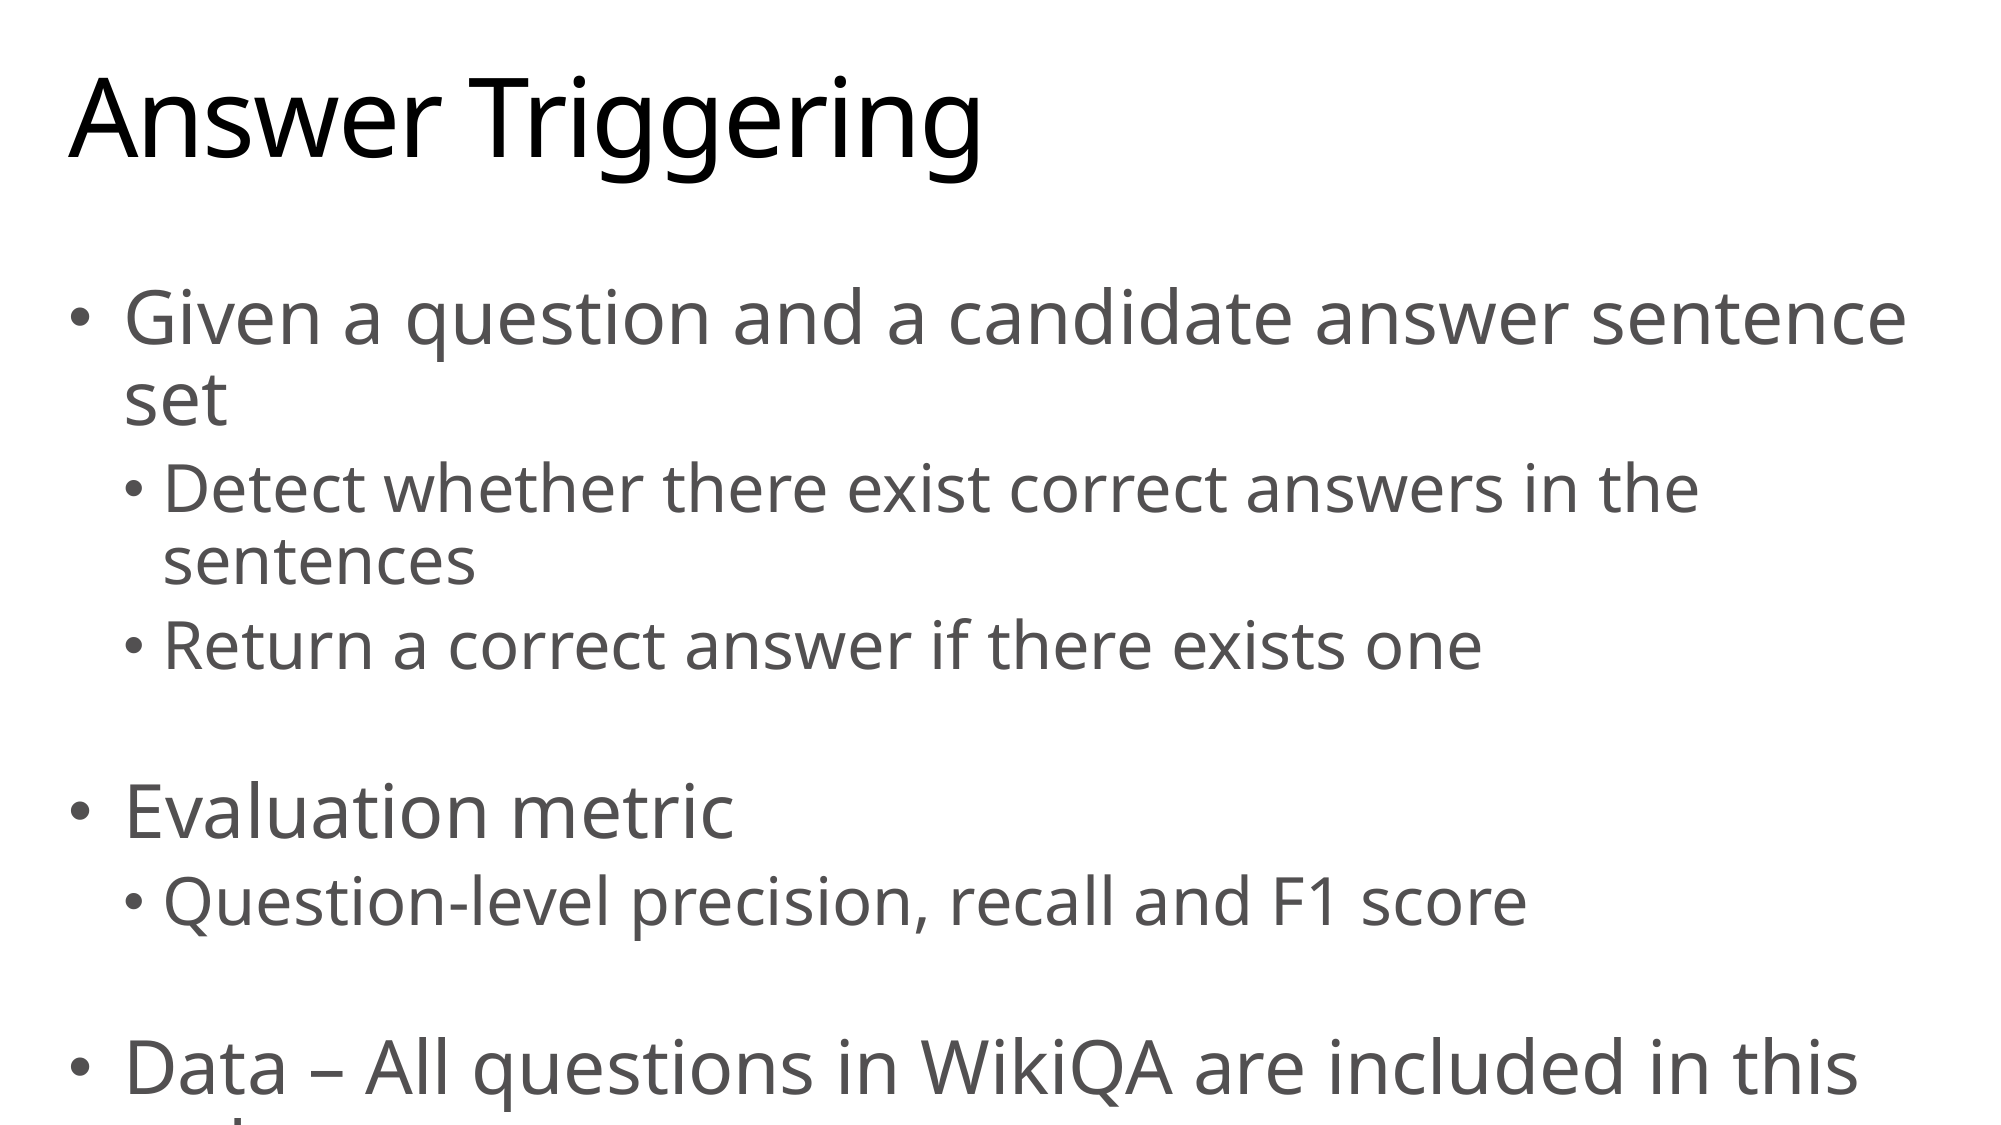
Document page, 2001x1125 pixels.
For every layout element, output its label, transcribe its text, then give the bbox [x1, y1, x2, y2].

title Answer Triggering [44, 47, 1957, 196]
text_box Given a question and a candidate answer sentence set Detect whether there exist correct answers in the sentences Return a correct answer if there exists one Evaluation metric Question-level precision, recall and F1 score Data – All questions in WikiQA are included in this task [44, 265, 1956, 1125]
